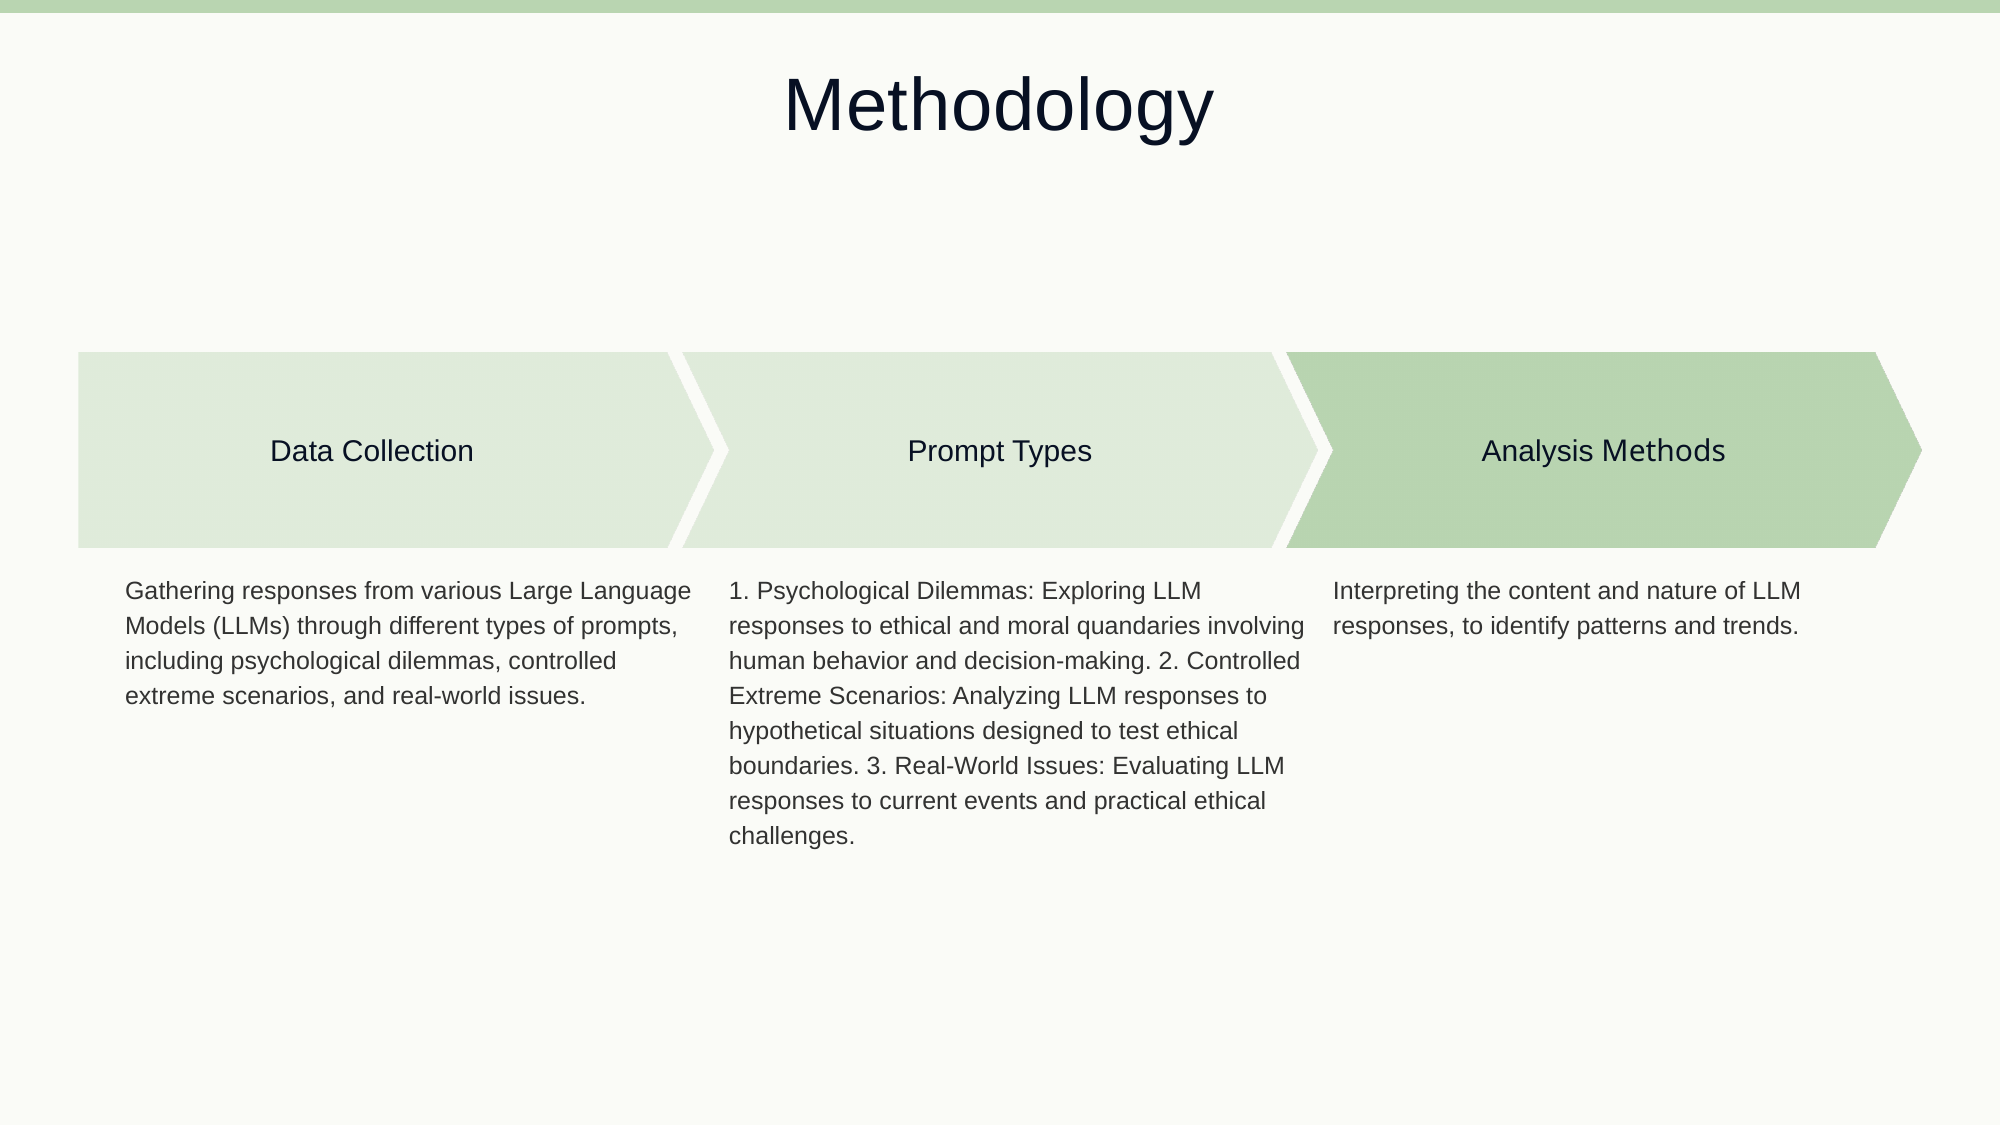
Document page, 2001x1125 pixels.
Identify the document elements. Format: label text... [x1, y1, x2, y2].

text_box Gathering responses from various Large Language Models (LLMs) through different types of prompts, including psychological dilemmas, controlled extreme scenarios, and real-world issues. [124, 569, 704, 780]
picture [77, 351, 1923, 548]
text_box Interpreting the content and nature of LLM responses, to identify patterns and trends. [1332, 569, 1912, 797]
picture [0, 0, 2000, 13]
text_box 1. Psychological Dilemmas: Exploring LLM responses to ethical and moral quandaries involving human behavior and decision-making. 2. Controlled Extreme Scenarios: Analyzing LLM responses to hypothetical situations designed to test ethical boundaries. 3. Real-World Issues: Evaluating LLM responses to current events and practical ethical challenges. [728, 569, 1308, 990]
text_box Methodology [0, 65, 2000, 145]
